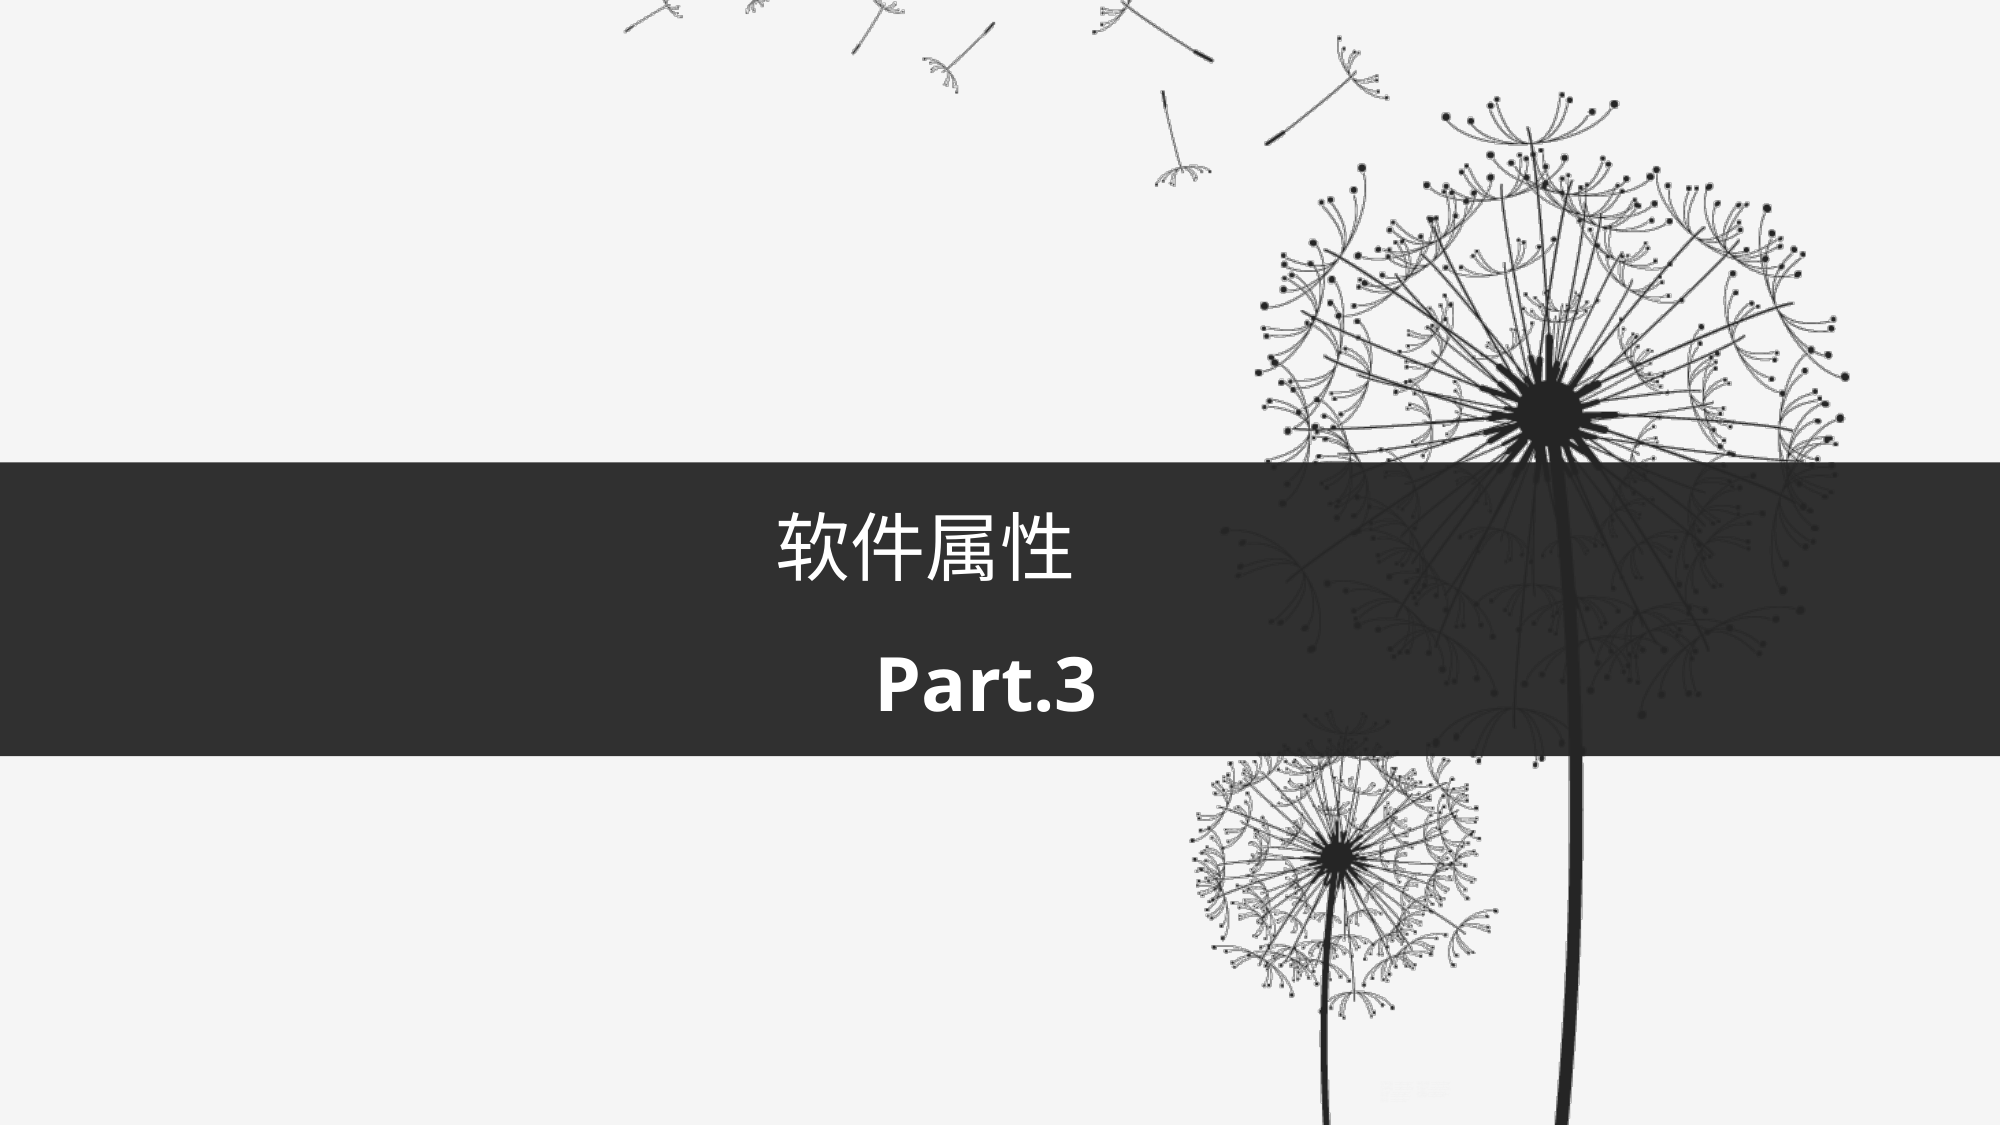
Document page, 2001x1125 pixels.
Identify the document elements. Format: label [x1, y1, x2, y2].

picture [516, 0, 1943, 1125]
text_box [0, 462, 511, 757]
text_box [1945, 462, 2000, 757]
